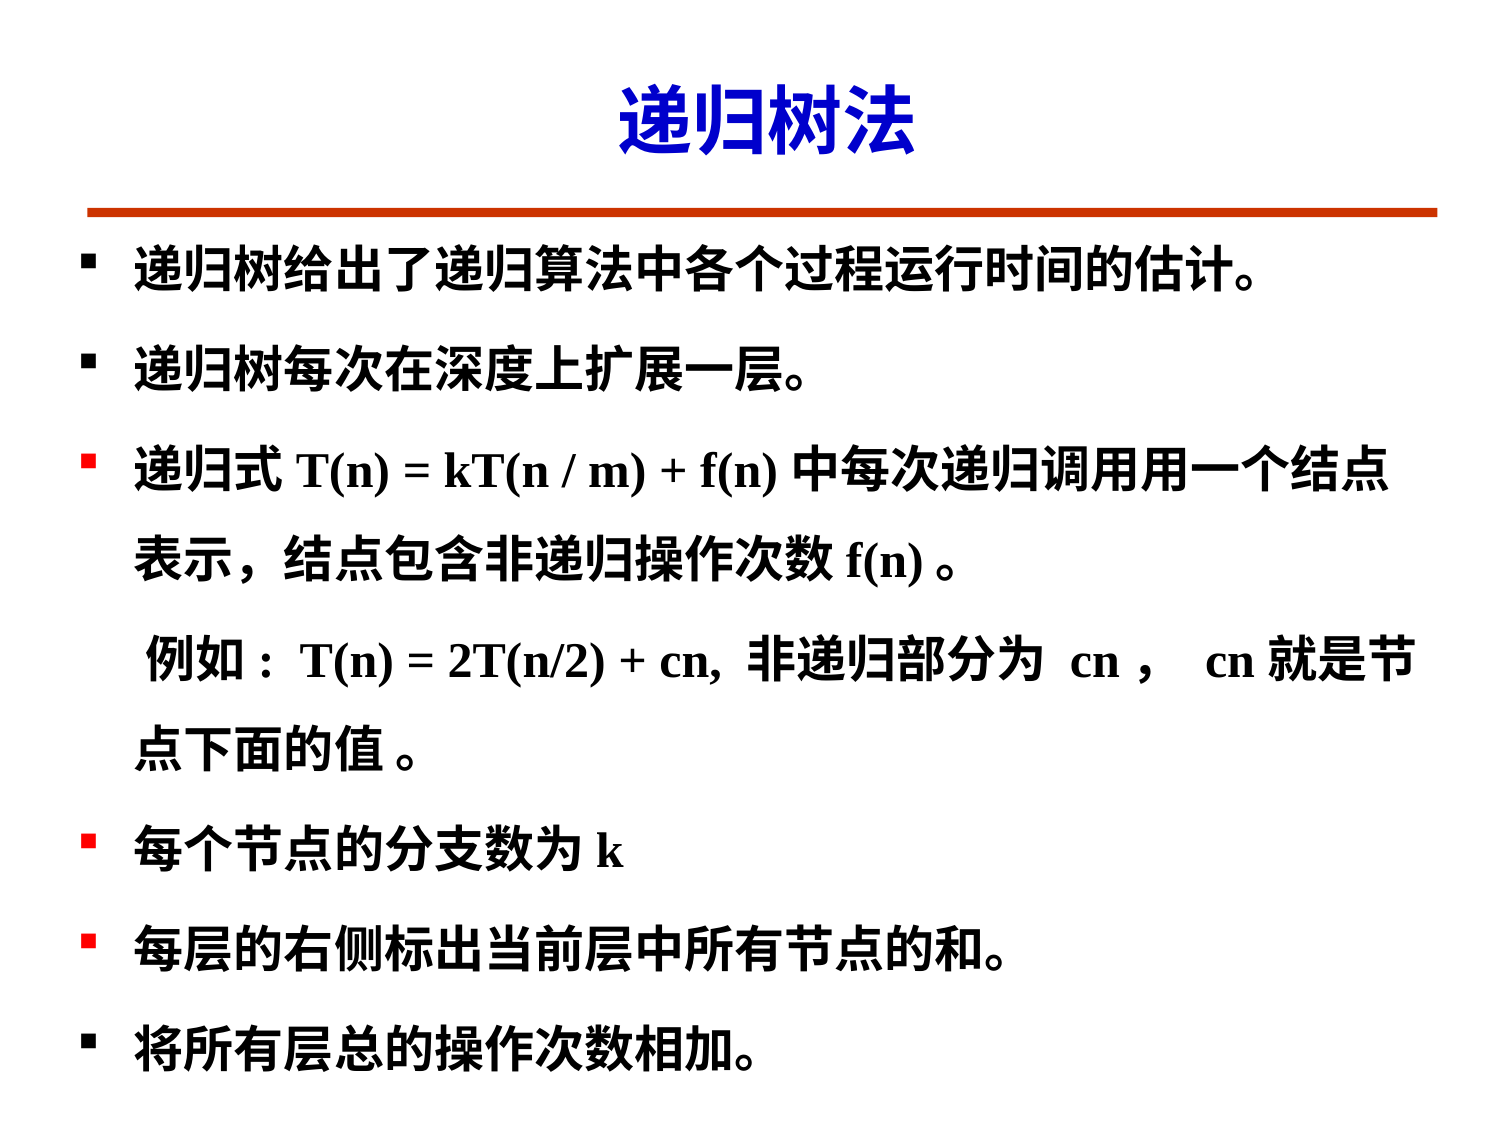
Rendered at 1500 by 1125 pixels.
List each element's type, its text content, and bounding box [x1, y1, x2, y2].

list 递归树给出了递归算法中各个过程运行时间的估计。 递归树每次在深度上扩展一层。 递归式T(n) = kT(n / m) + f(n)中每次递归调用用一个结点表示，结点包含非递归操作次数f(n)。 例如: T(n) = 2T(n/2) + cn, 非递归部分为 cn， cn就是节点下面的值 。 每个节点的分支数为k 每层的右侧标出当前层中所有节点的和。 将所有层总的操作次数相加。 [62, 200, 1438, 1088]
title 递归树法 [112, 24, 1388, 200]
